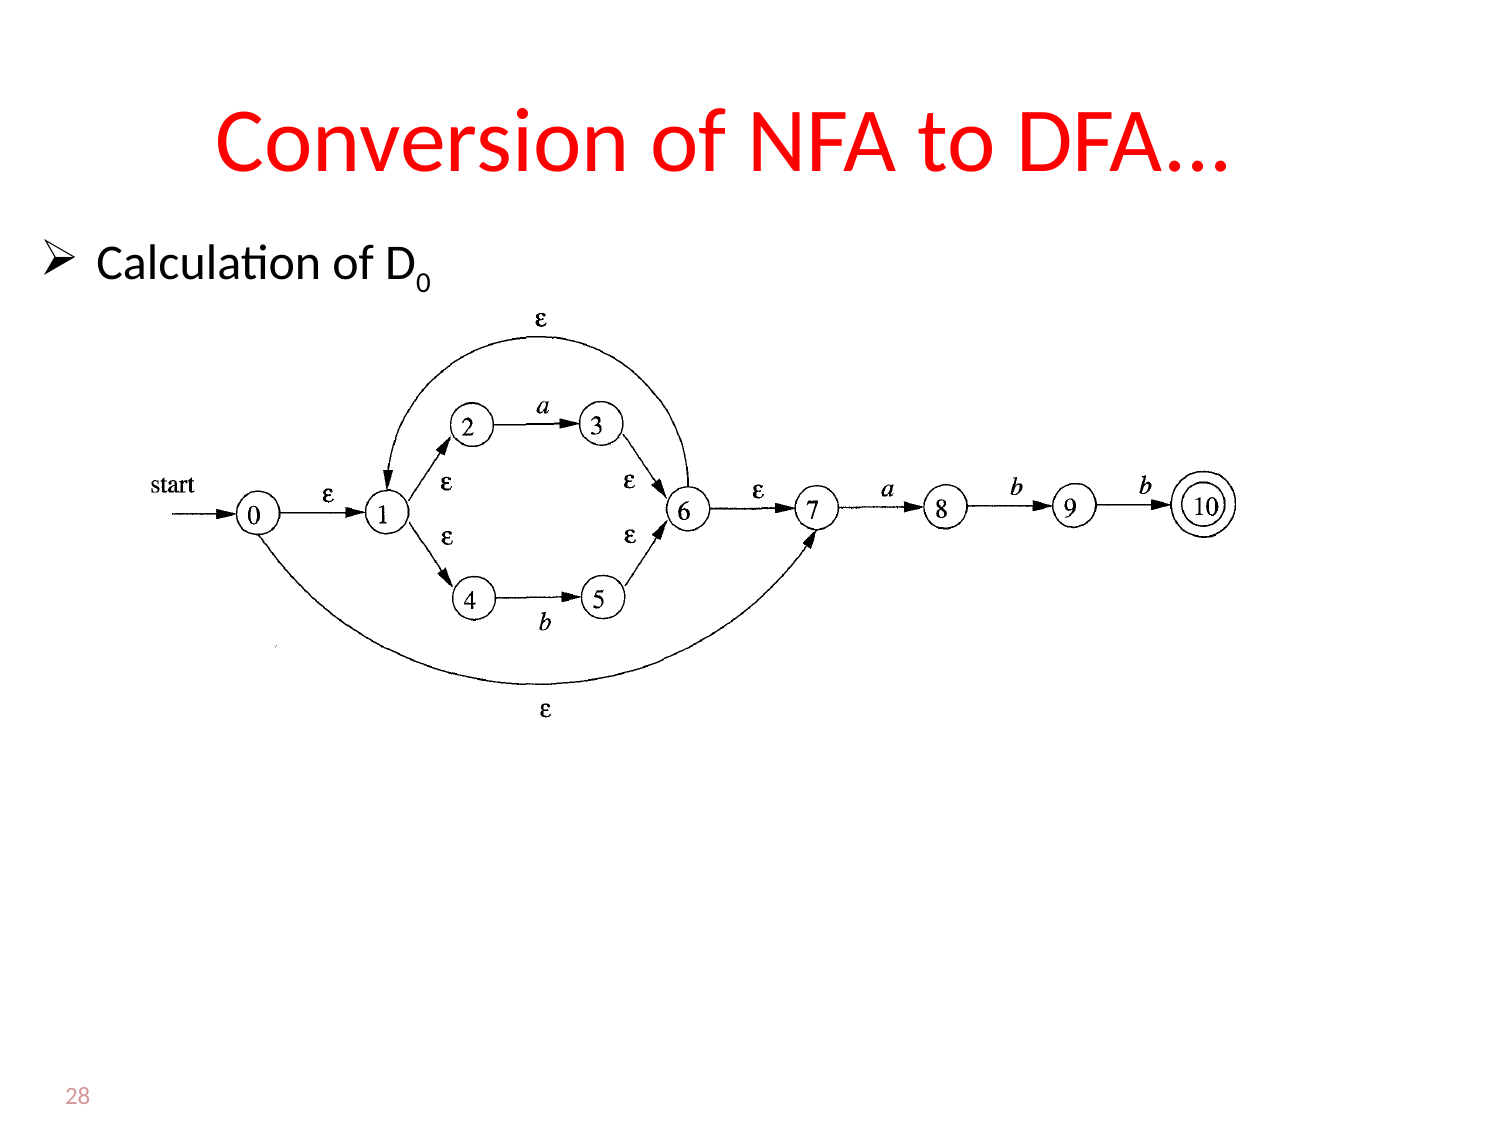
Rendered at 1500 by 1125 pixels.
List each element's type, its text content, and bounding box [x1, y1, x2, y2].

slide_number 28 [50, 1065, 400, 1125]
list Calculation of D0 [24, 222, 1475, 1048]
title Conversion of NFA to DFA... [50, 59, 1400, 210]
picture [149, 312, 1238, 719]
